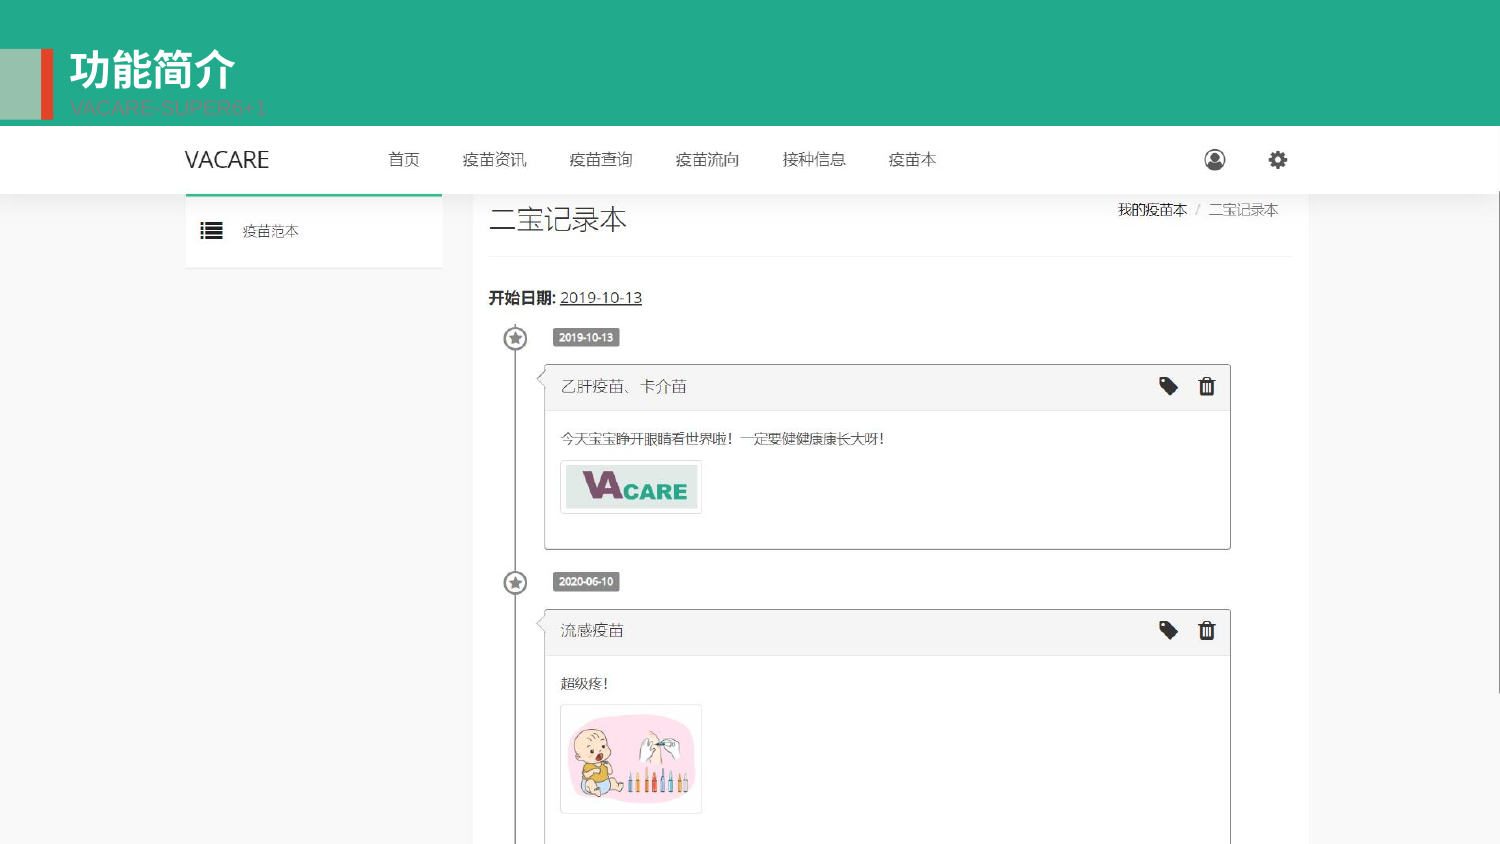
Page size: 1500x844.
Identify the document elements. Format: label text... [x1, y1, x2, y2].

text_box 功能简介 [54, 36, 252, 86]
picture [0, 126, 1500, 844]
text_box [0, 48, 54, 120]
text_box VACARE-SUPER6+1 [56, 86, 282, 124]
